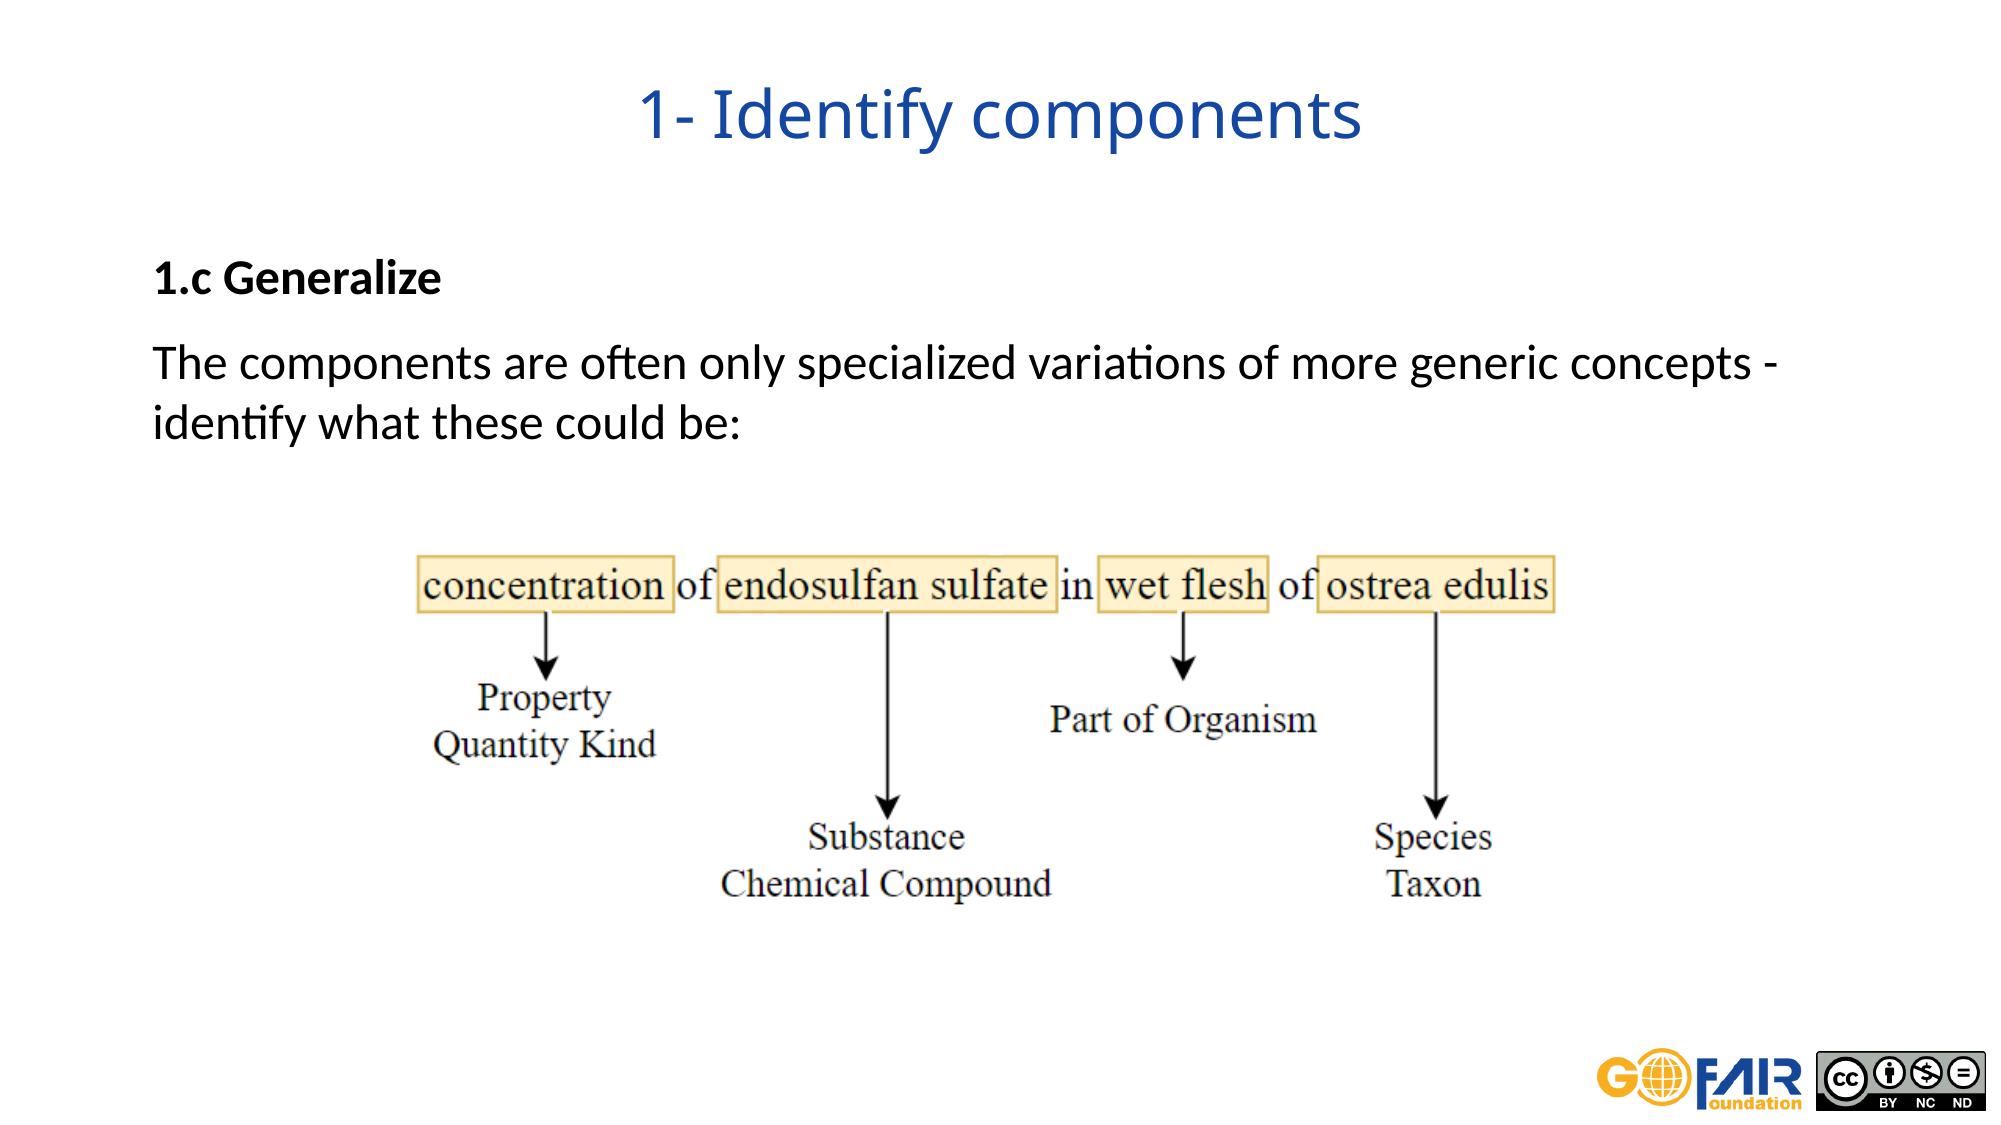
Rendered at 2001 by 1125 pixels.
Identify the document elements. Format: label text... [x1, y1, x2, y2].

picture [1816, 1051, 1986, 1111]
picture [1597, 1048, 1802, 1114]
text_box 1- Identify components [124, 63, 1876, 171]
picture [405, 543, 1567, 914]
list 1.c Generalize The components are often only specialized variations of more generic concepts - identify what these could be: [137, 236, 1889, 519]
